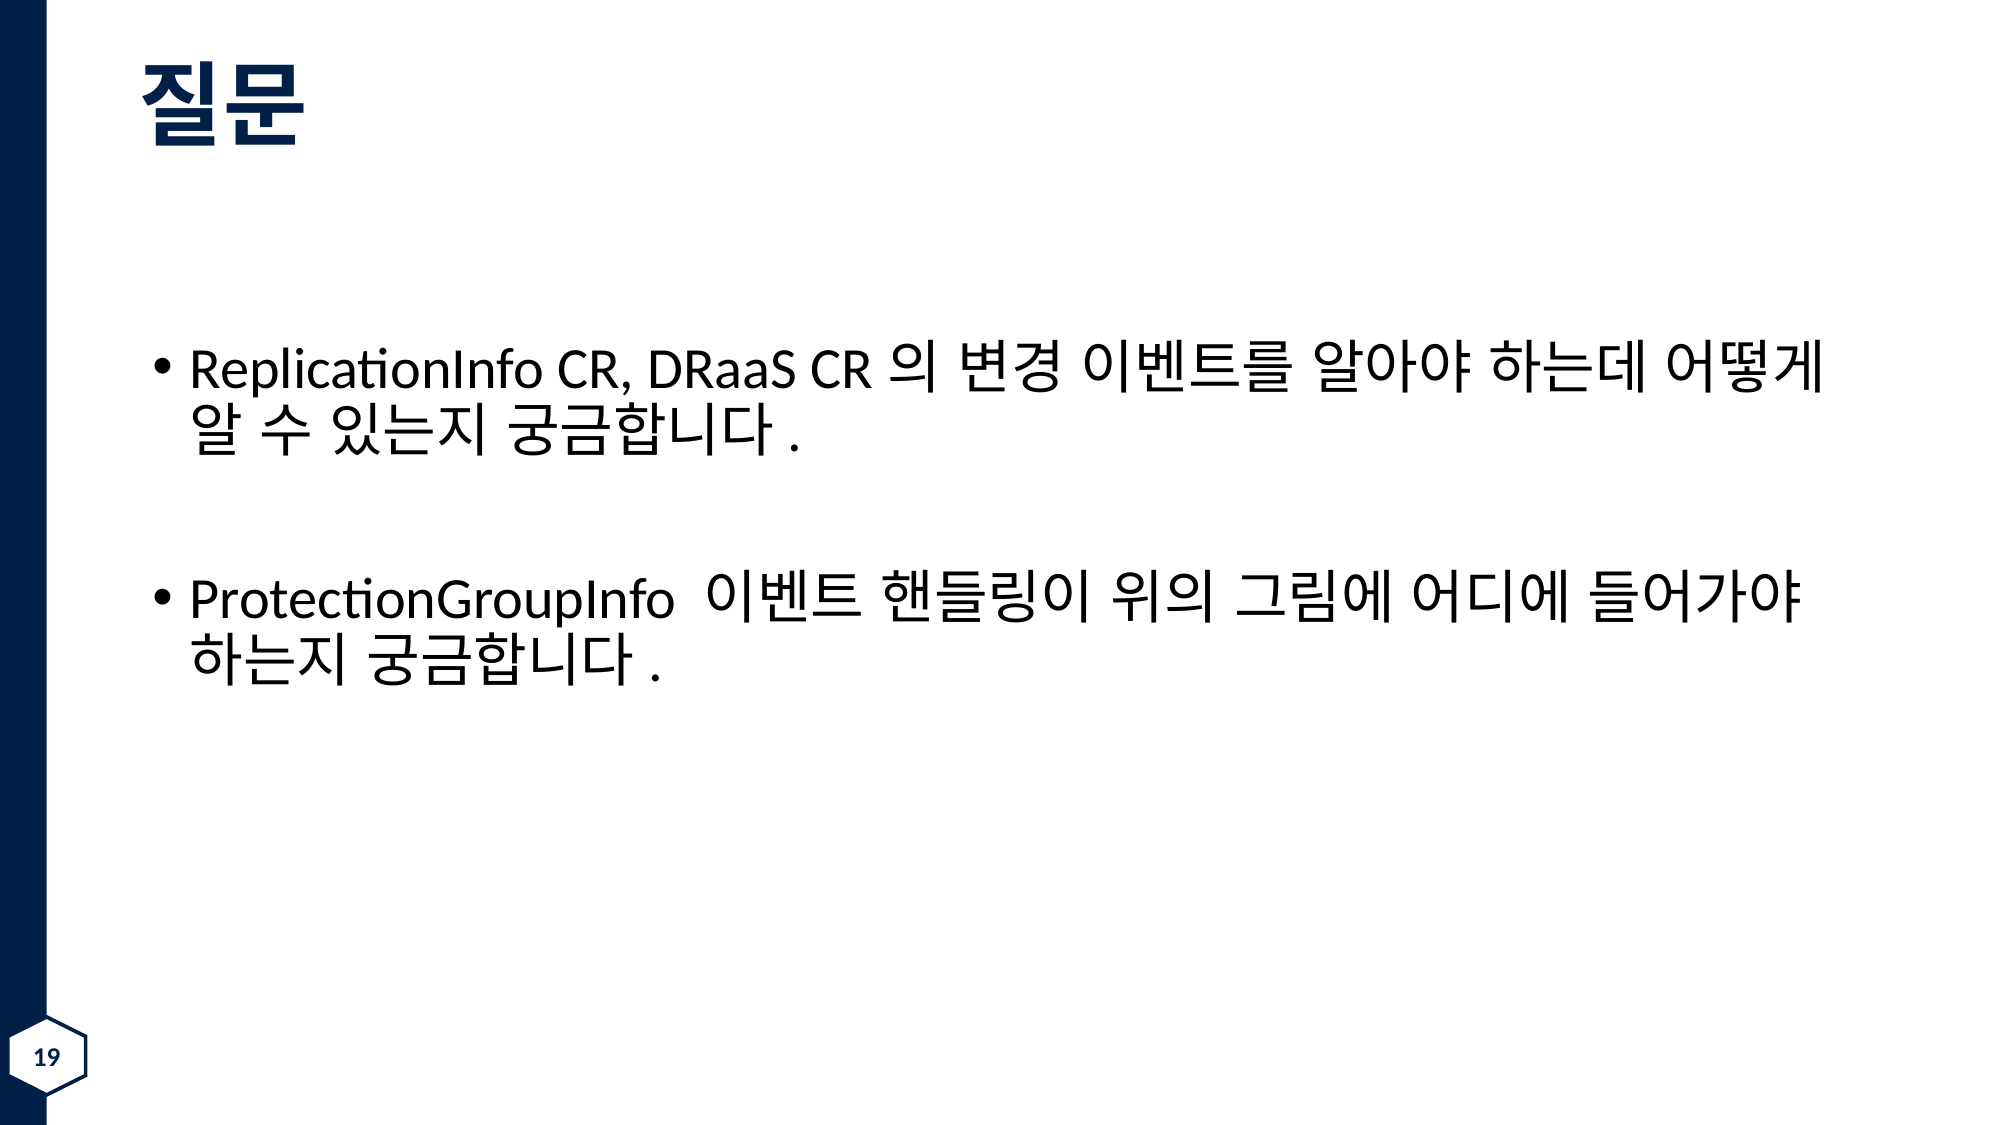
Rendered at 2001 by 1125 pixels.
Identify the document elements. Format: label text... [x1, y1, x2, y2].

list ReplicationInfo CR, DRaaS CR의 변경 이벤트를 알아야 하는데 어떻게 알 수 있는지 궁금합니다. ProtectionGroupInfo 이벤트 핸들링이 위의 그림에 어디에 들어가야 하는지 궁금합니다. [137, 330, 1863, 719]
title 질문 [123, 0, 1849, 218]
